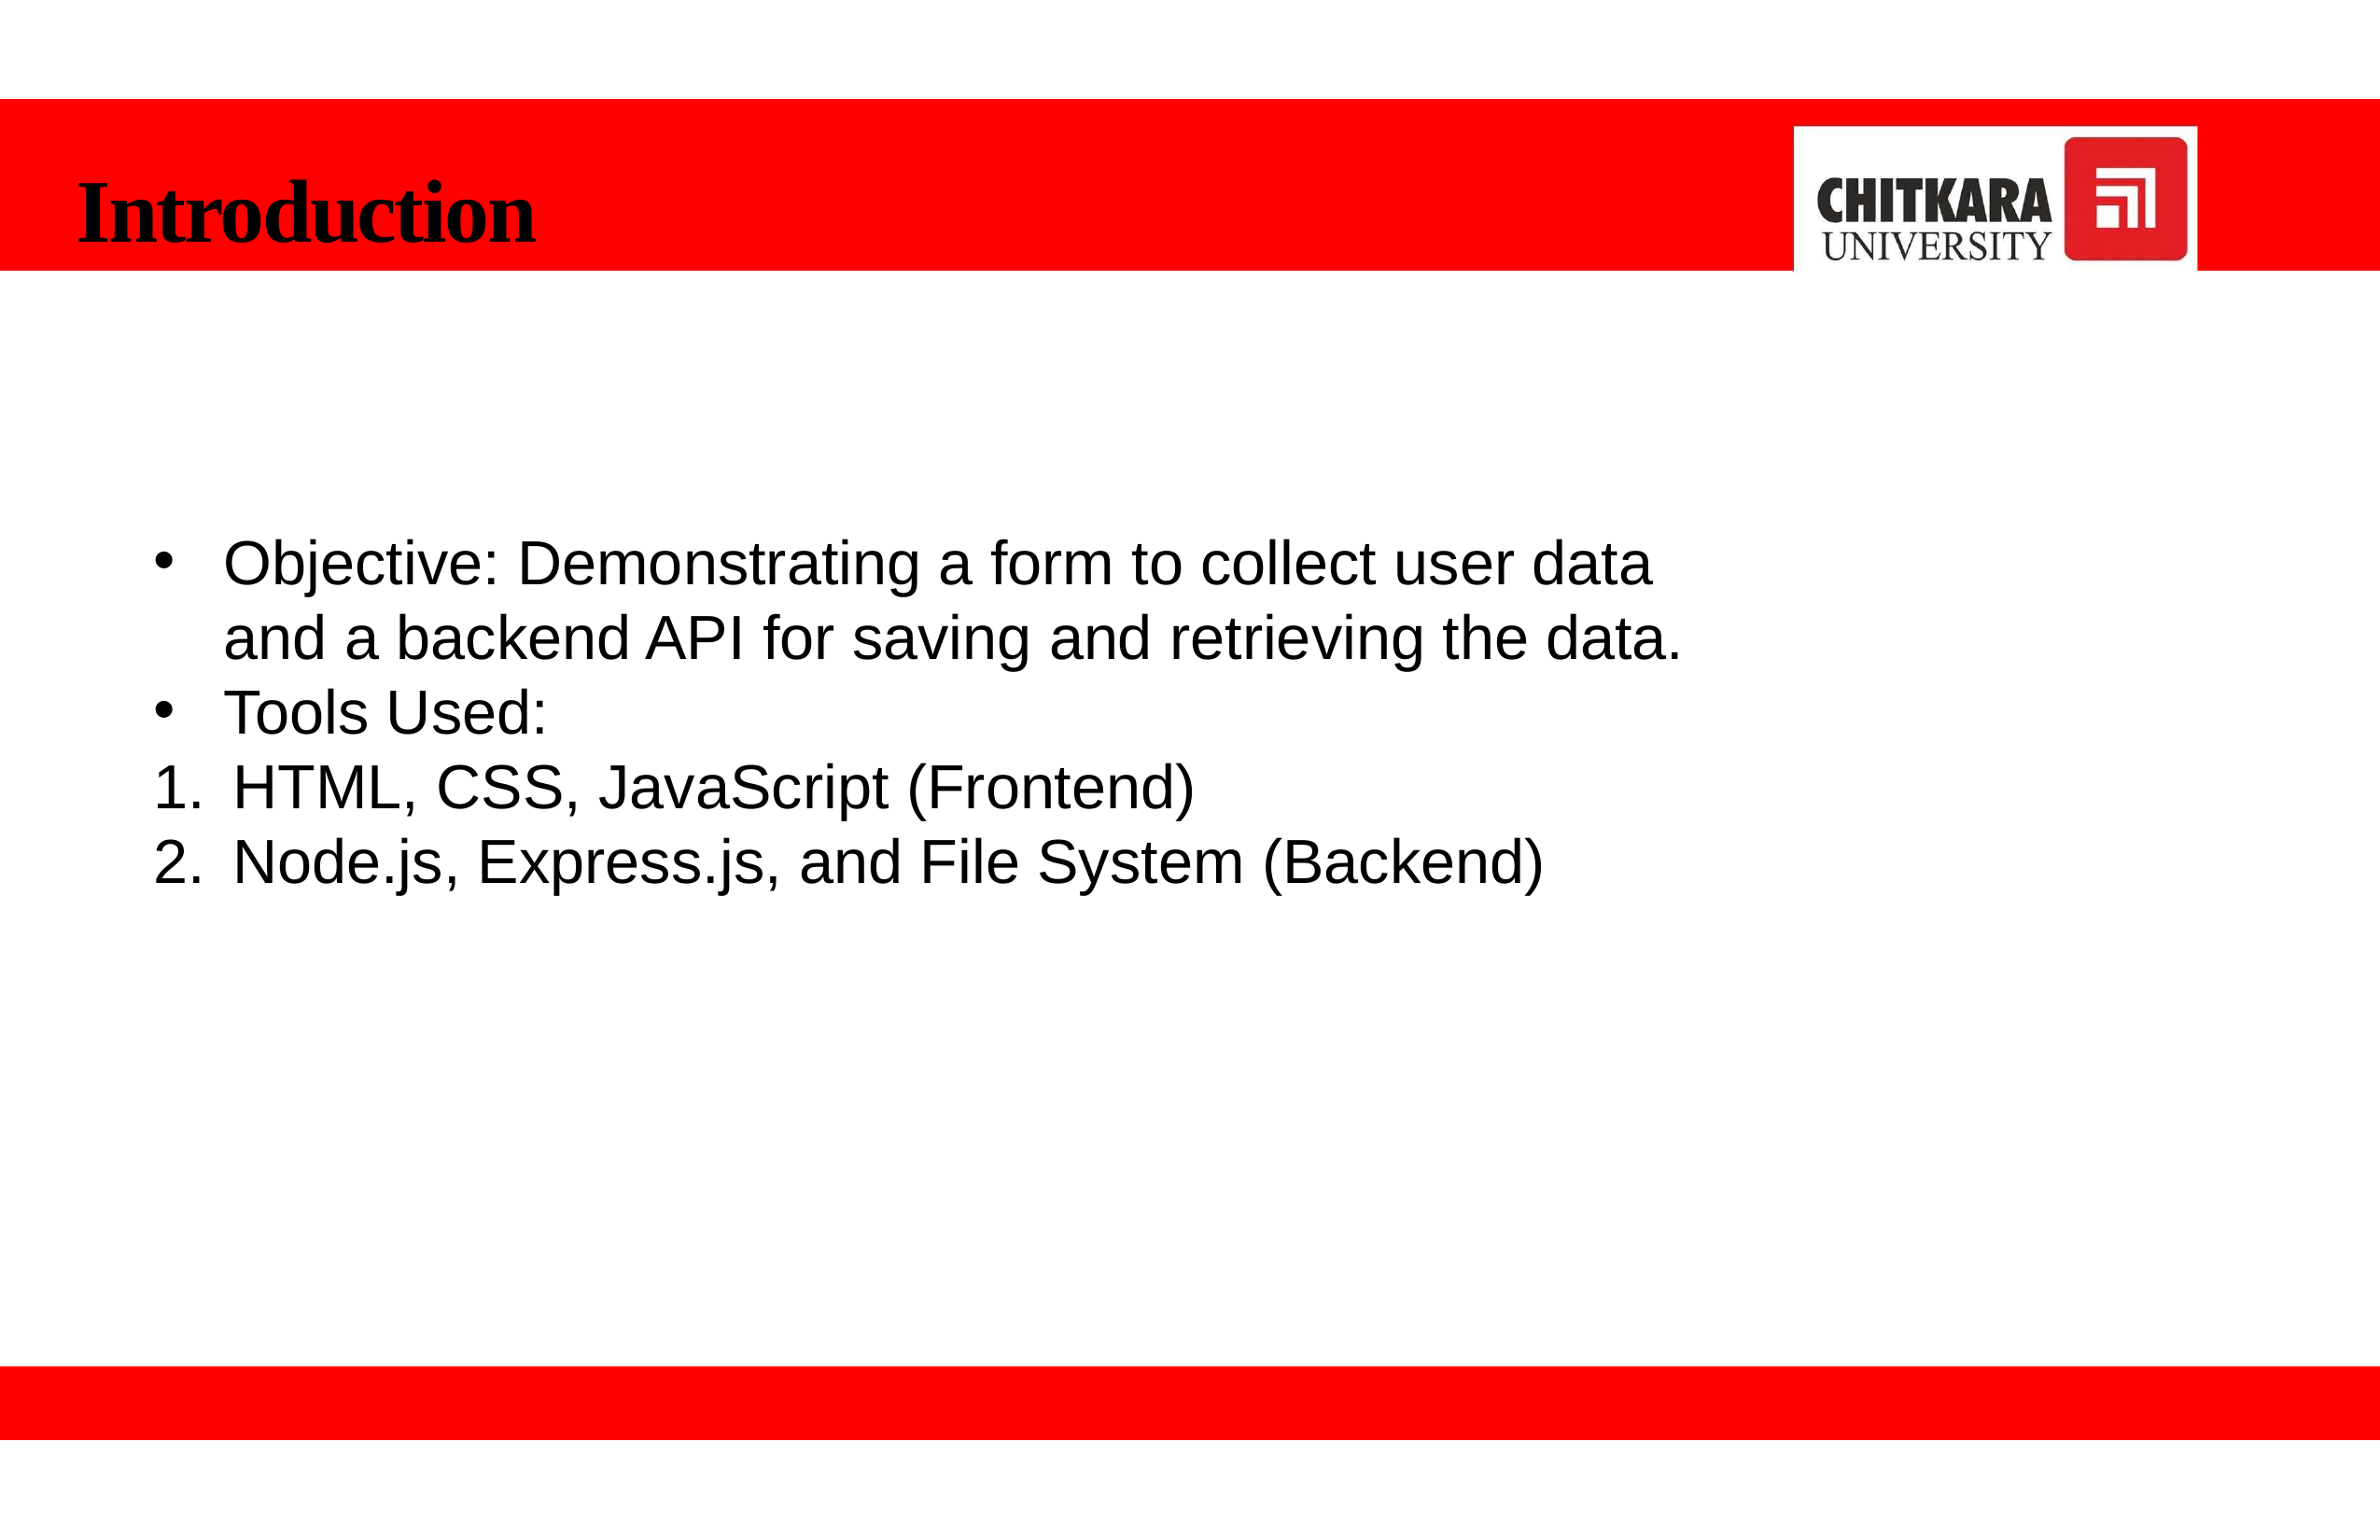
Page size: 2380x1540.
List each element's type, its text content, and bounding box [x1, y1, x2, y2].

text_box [0, 1367, 2380, 1440]
title Introduction [72, 138, 2308, 411]
picture [1791, 125, 2198, 273]
text_box Objective: Demonstrating a form to collect user data and a backend API for saving and retrieving the data. Tools Used: HTML, CSS, JavaScript (Frontend) Node.js, Express.js, and File System (Backend) [139, 515, 1739, 903]
